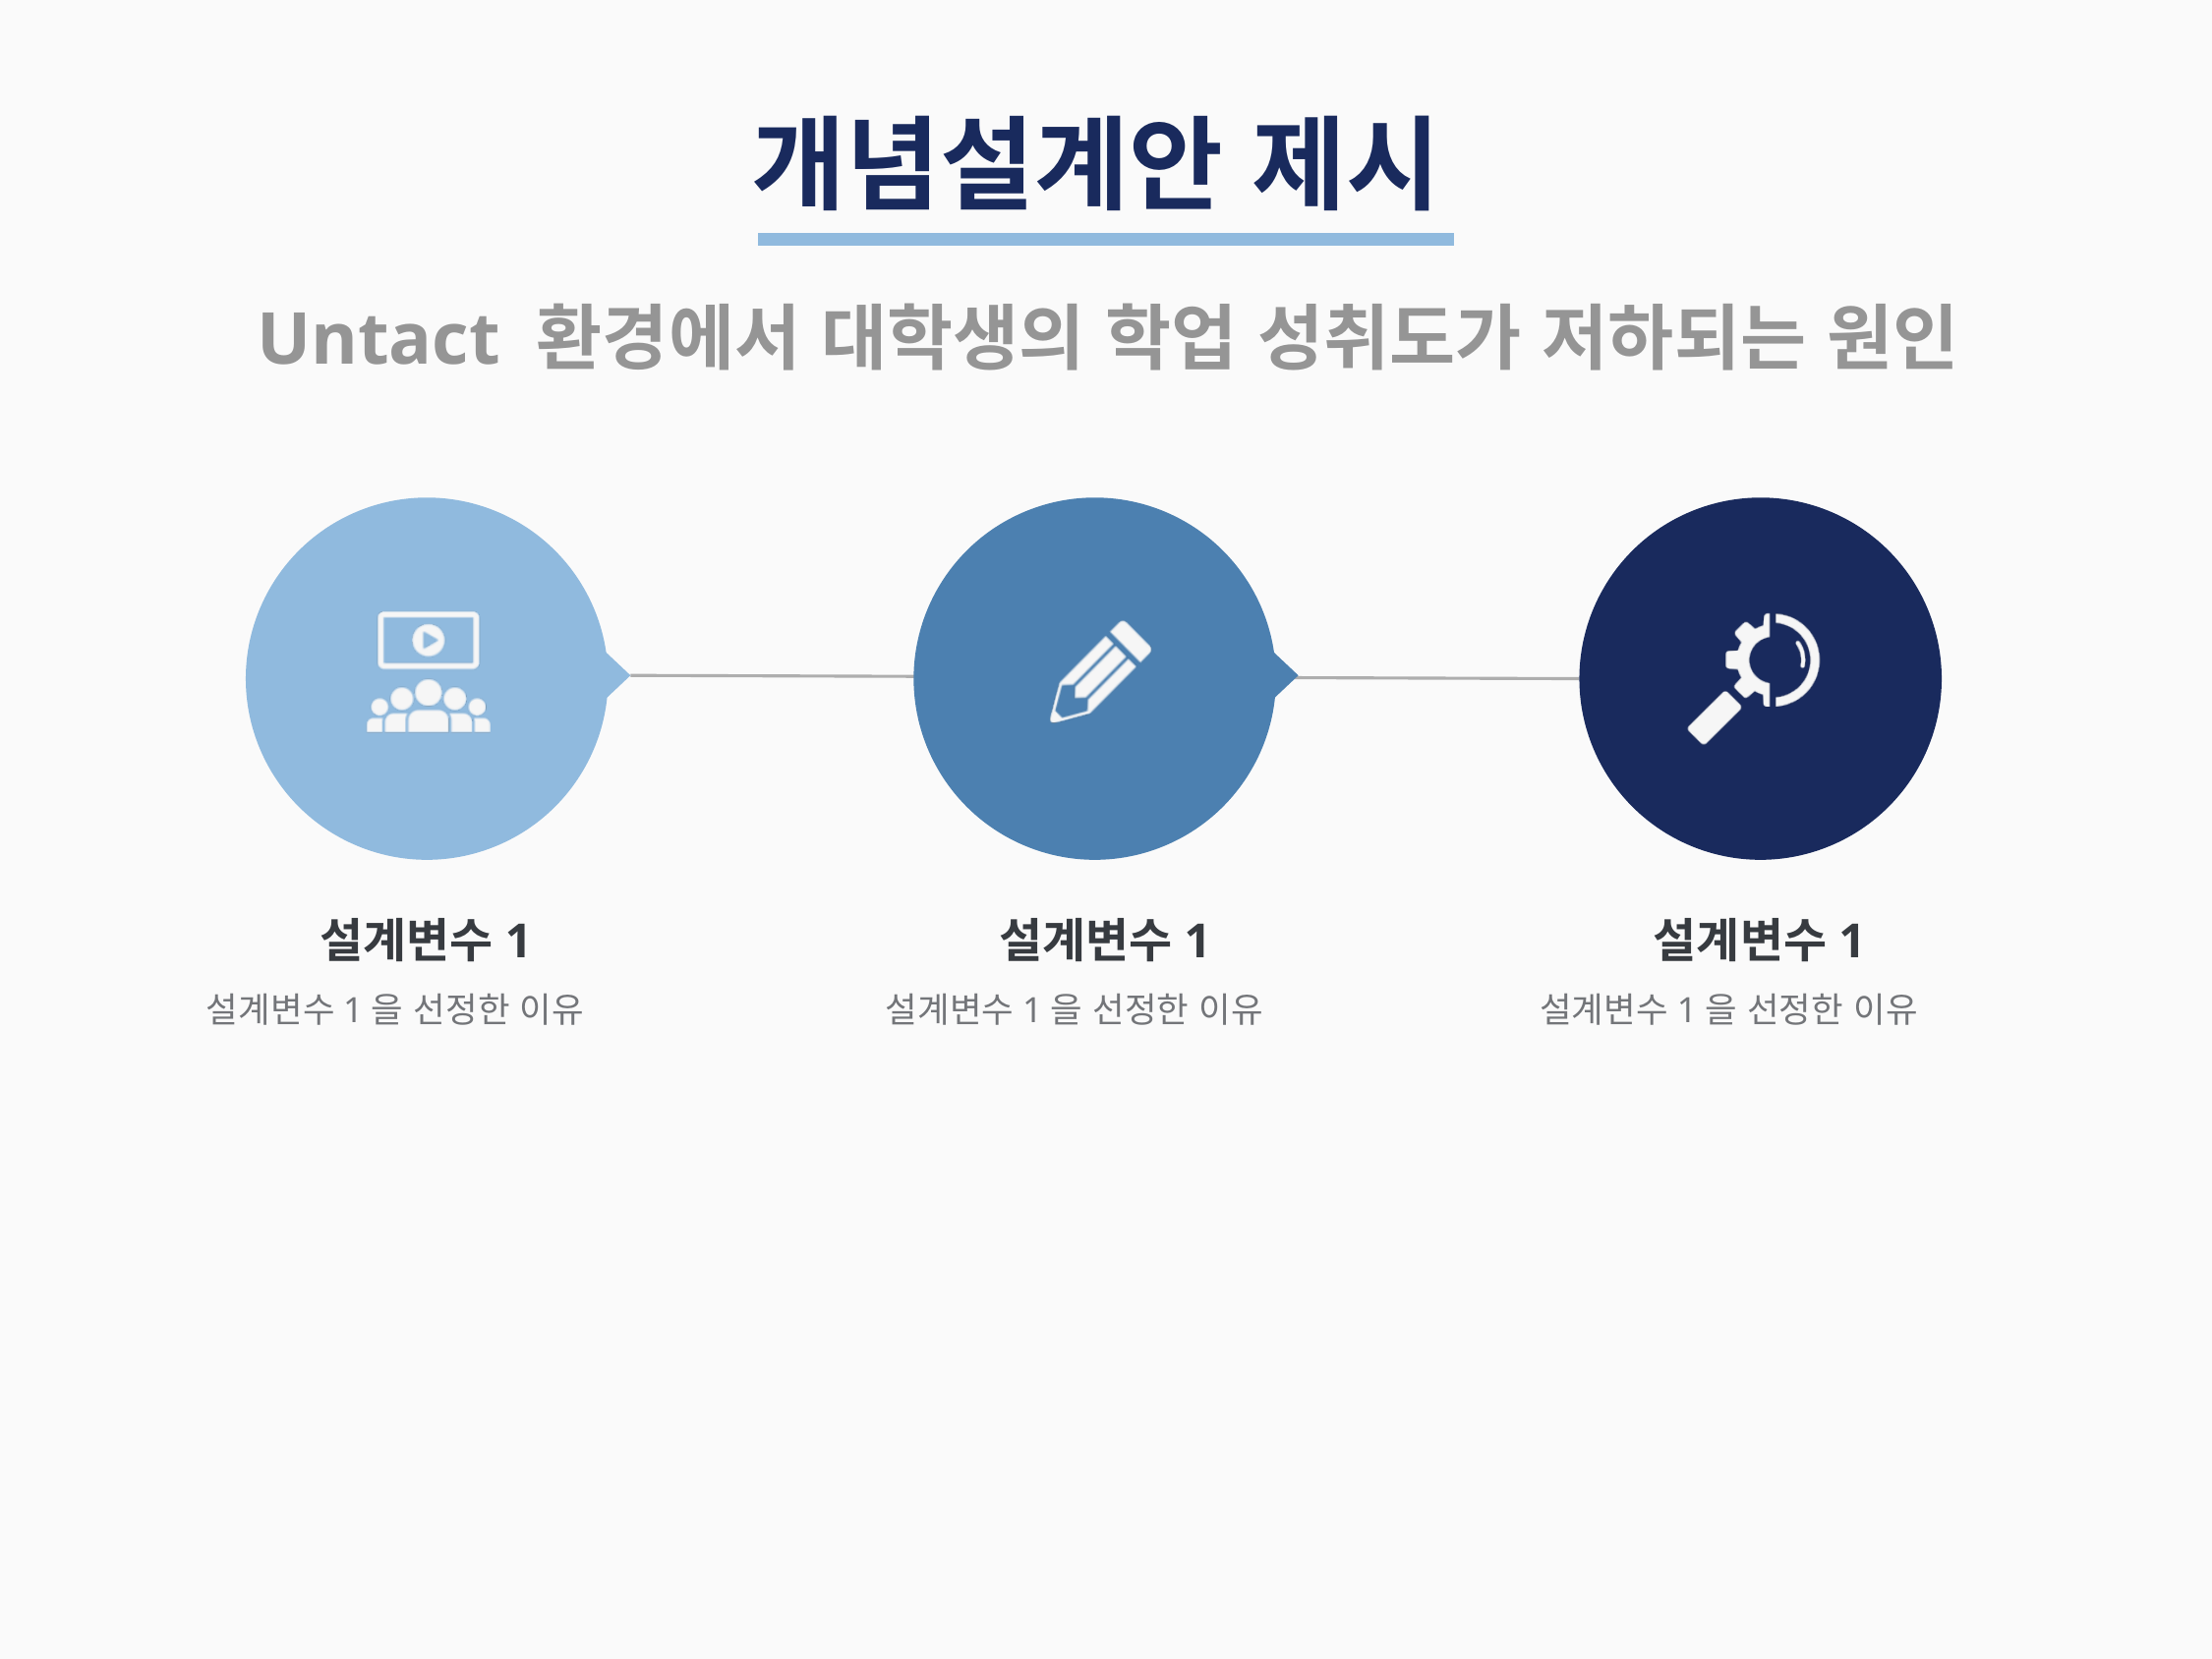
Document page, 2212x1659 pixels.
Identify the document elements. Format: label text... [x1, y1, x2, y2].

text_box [1525, 497, 1997, 1038]
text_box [736, 91, 1476, 356]
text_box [1345, 675, 1520, 679]
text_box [191, 497, 663, 1038]
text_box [870, 497, 1342, 1038]
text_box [666, 675, 865, 679]
text_box Untact 환경에서 대학생의 학업 성취도가 저하되는 원인 [141, 285, 2075, 386]
